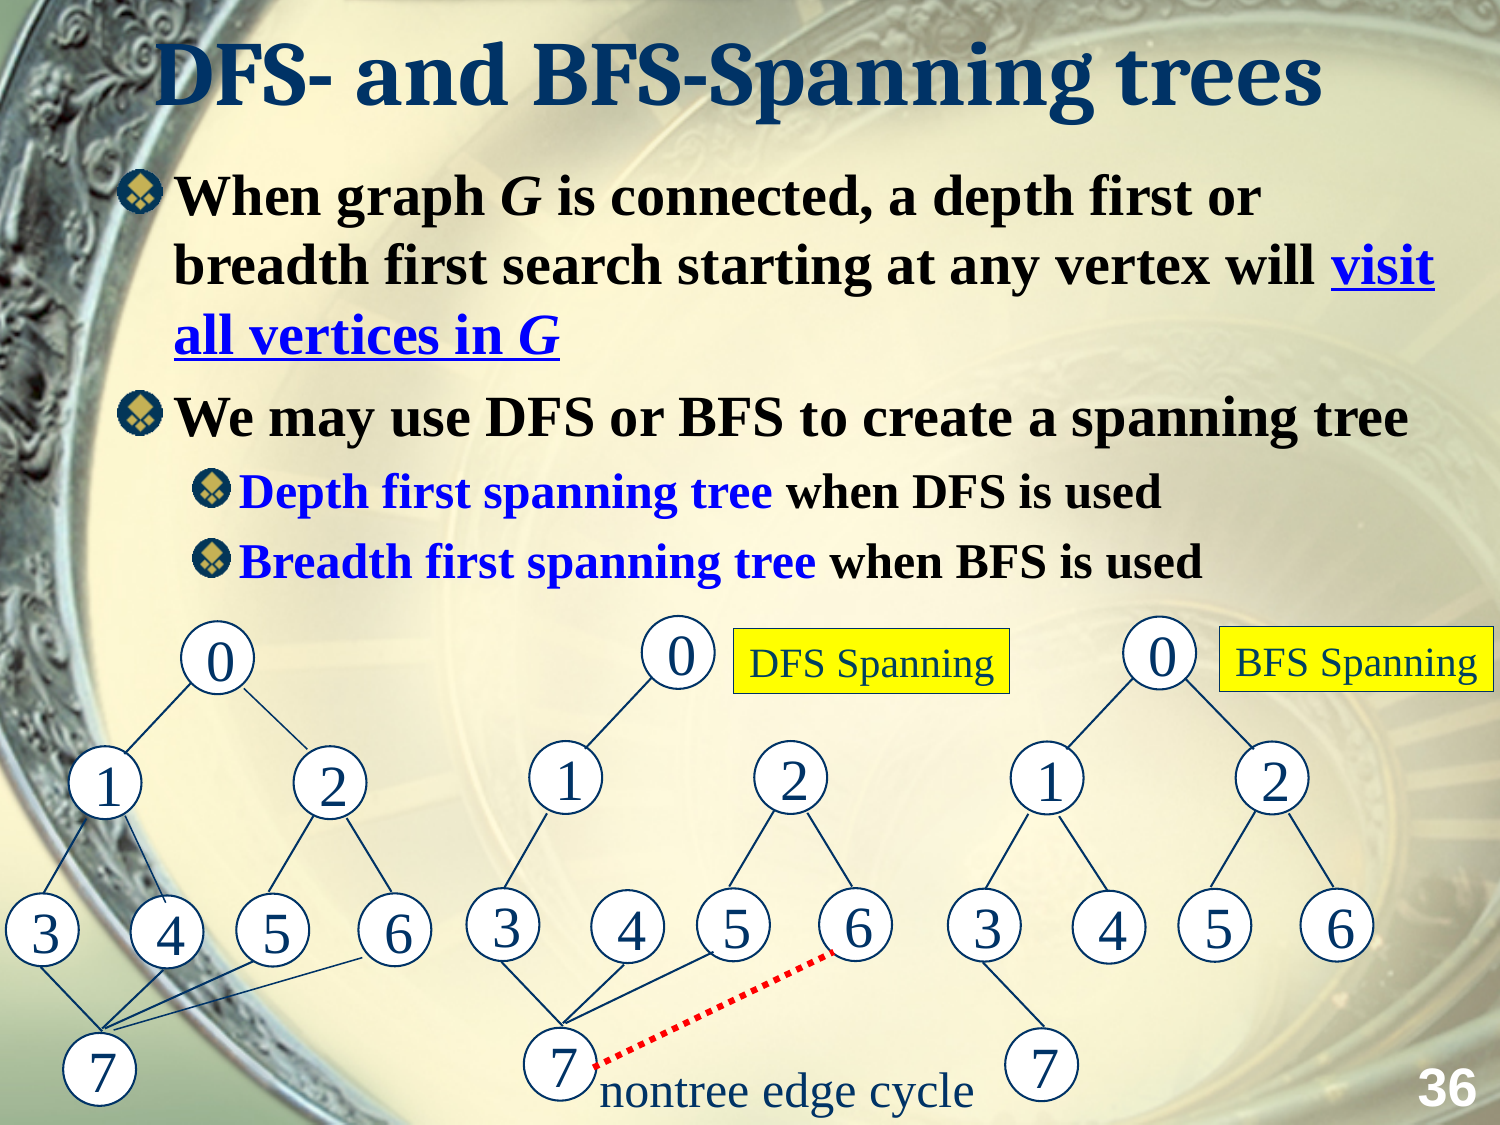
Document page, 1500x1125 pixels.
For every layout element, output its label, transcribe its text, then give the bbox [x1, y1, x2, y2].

text_box 6 [358, 893, 432, 967]
text_box 1 [529, 741, 603, 814]
text_box 1 [68, 746, 142, 820]
text_box 0 [181, 621, 254, 695]
text_box 0 [1123, 616, 1197, 690]
slide_number 36 [1399, 1044, 1496, 1125]
text_box nontree edge cycle [584, 1050, 995, 1125]
text_box 0 [641, 615, 715, 689]
text_box 3 [466, 888, 540, 962]
text_box 3 [947, 888, 1021, 962]
text_box 2 [754, 741, 828, 814]
list When graph G is connected, a depth first or breadth first search starting at any vertex will visit all vertices in G We may use DFS or BFS to create a spanning tree Depth first spanning tree when DFS is used Breadth first spanning tree when BFS is used [102, 149, 1489, 610]
text_box 2 [293, 746, 367, 820]
title DFS- and BFS-Spanning trees [74, 19, 1425, 149]
text_box DFS Spanning [733, 628, 1010, 694]
text_box 7 [1005, 1028, 1079, 1102]
text_box 2 [1235, 741, 1309, 815]
text_box 4 [1072, 890, 1146, 964]
text_box 1 [1010, 741, 1084, 815]
picture [0, 0, 1500, 1125]
text_box BFS Spanning [1219, 626, 1494, 692]
text_box 5 [696, 888, 770, 962]
text_box 5 [1178, 888, 1252, 962]
text_box 7 [63, 1032, 137, 1106]
text_box 7 [523, 1027, 594, 1101]
text_box 3 [5, 893, 79, 967]
text_box 4 [130, 895, 204, 969]
text_box 5 [236, 893, 310, 967]
text_box 6 [819, 888, 893, 962]
text_box 6 [1300, 888, 1374, 962]
text_box 4 [591, 890, 665, 964]
